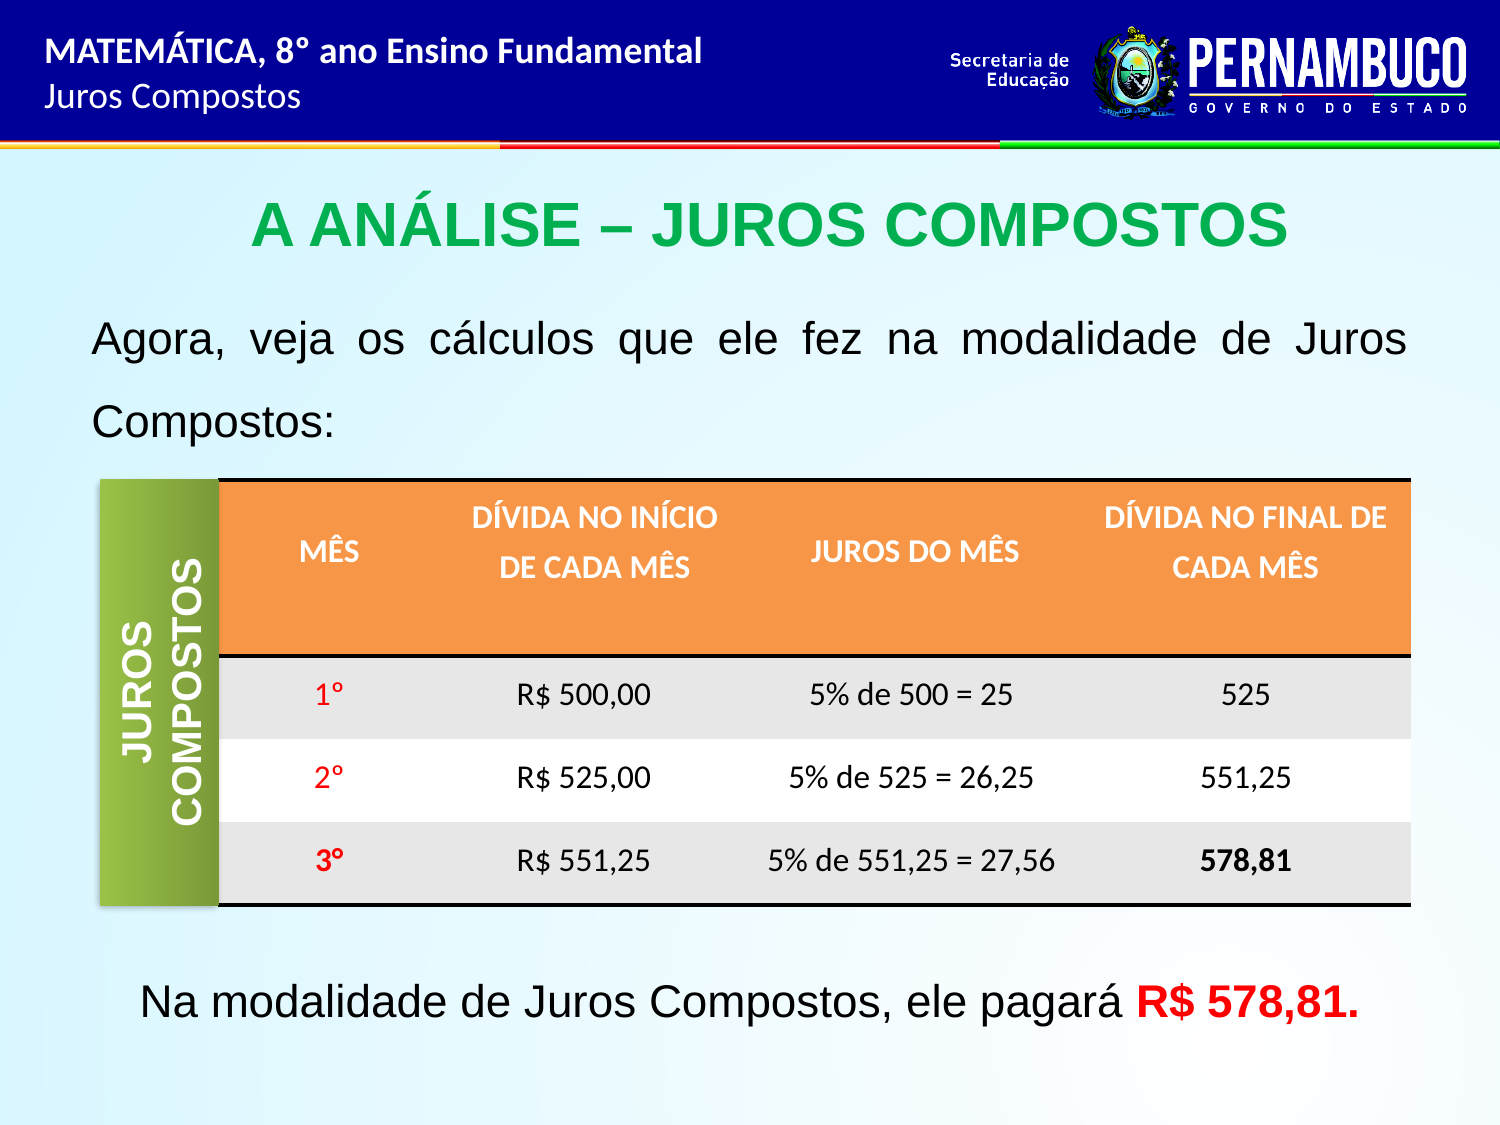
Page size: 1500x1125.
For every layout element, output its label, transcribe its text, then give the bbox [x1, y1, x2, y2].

table_header DÍVIDA NO FINAL DE CADA MÊS [1081, 482, 1411, 654]
table_cell R$ 525,00 [440, 739, 750, 822]
text_box Agora, veja os cálculos que ele fez na modalidade de Juros Compostos: [76, 274, 1424, 454]
text_box Na modalidade de Juros Compostos, ele pagará R$ 578,81. [76, 964, 1424, 1034]
table_header DÍVIDA NO INÍCIO DE CADA MÊS [440, 482, 750, 654]
table_header JUROS DO MÊS [750, 482, 1081, 654]
table_cell 525 [1081, 658, 1411, 739]
table_cell 5% de 500 = 25 [750, 658, 1081, 739]
table_cell 551,25 [1081, 739, 1411, 822]
picture [0, 0, 1500, 1125]
table_cell R$ 500,00 [440, 658, 750, 739]
table_header MÊS [223, 482, 440, 654]
table_cell 2º [224, 739, 440, 822]
table_cell 1º [224, 658, 440, 739]
text_box A ANÁLISE – JUROS COMPOSTOS [235, 176, 1305, 266]
table_cell R$ 551,25 [440, 822, 750, 903]
text_box MATEMÁTICA, 8º ano Ensino Fundamental Juros Compostos [29, 18, 857, 124]
table_cell 3° [224, 822, 440, 903]
text_box JUROS COMPOSTOS [100, 479, 219, 906]
table_cell 5% de 525 = 26,25 [750, 739, 1081, 822]
table_cell 578,81 [1081, 822, 1411, 903]
table_cell 5% de 551,25 = 27,56 [750, 822, 1081, 903]
